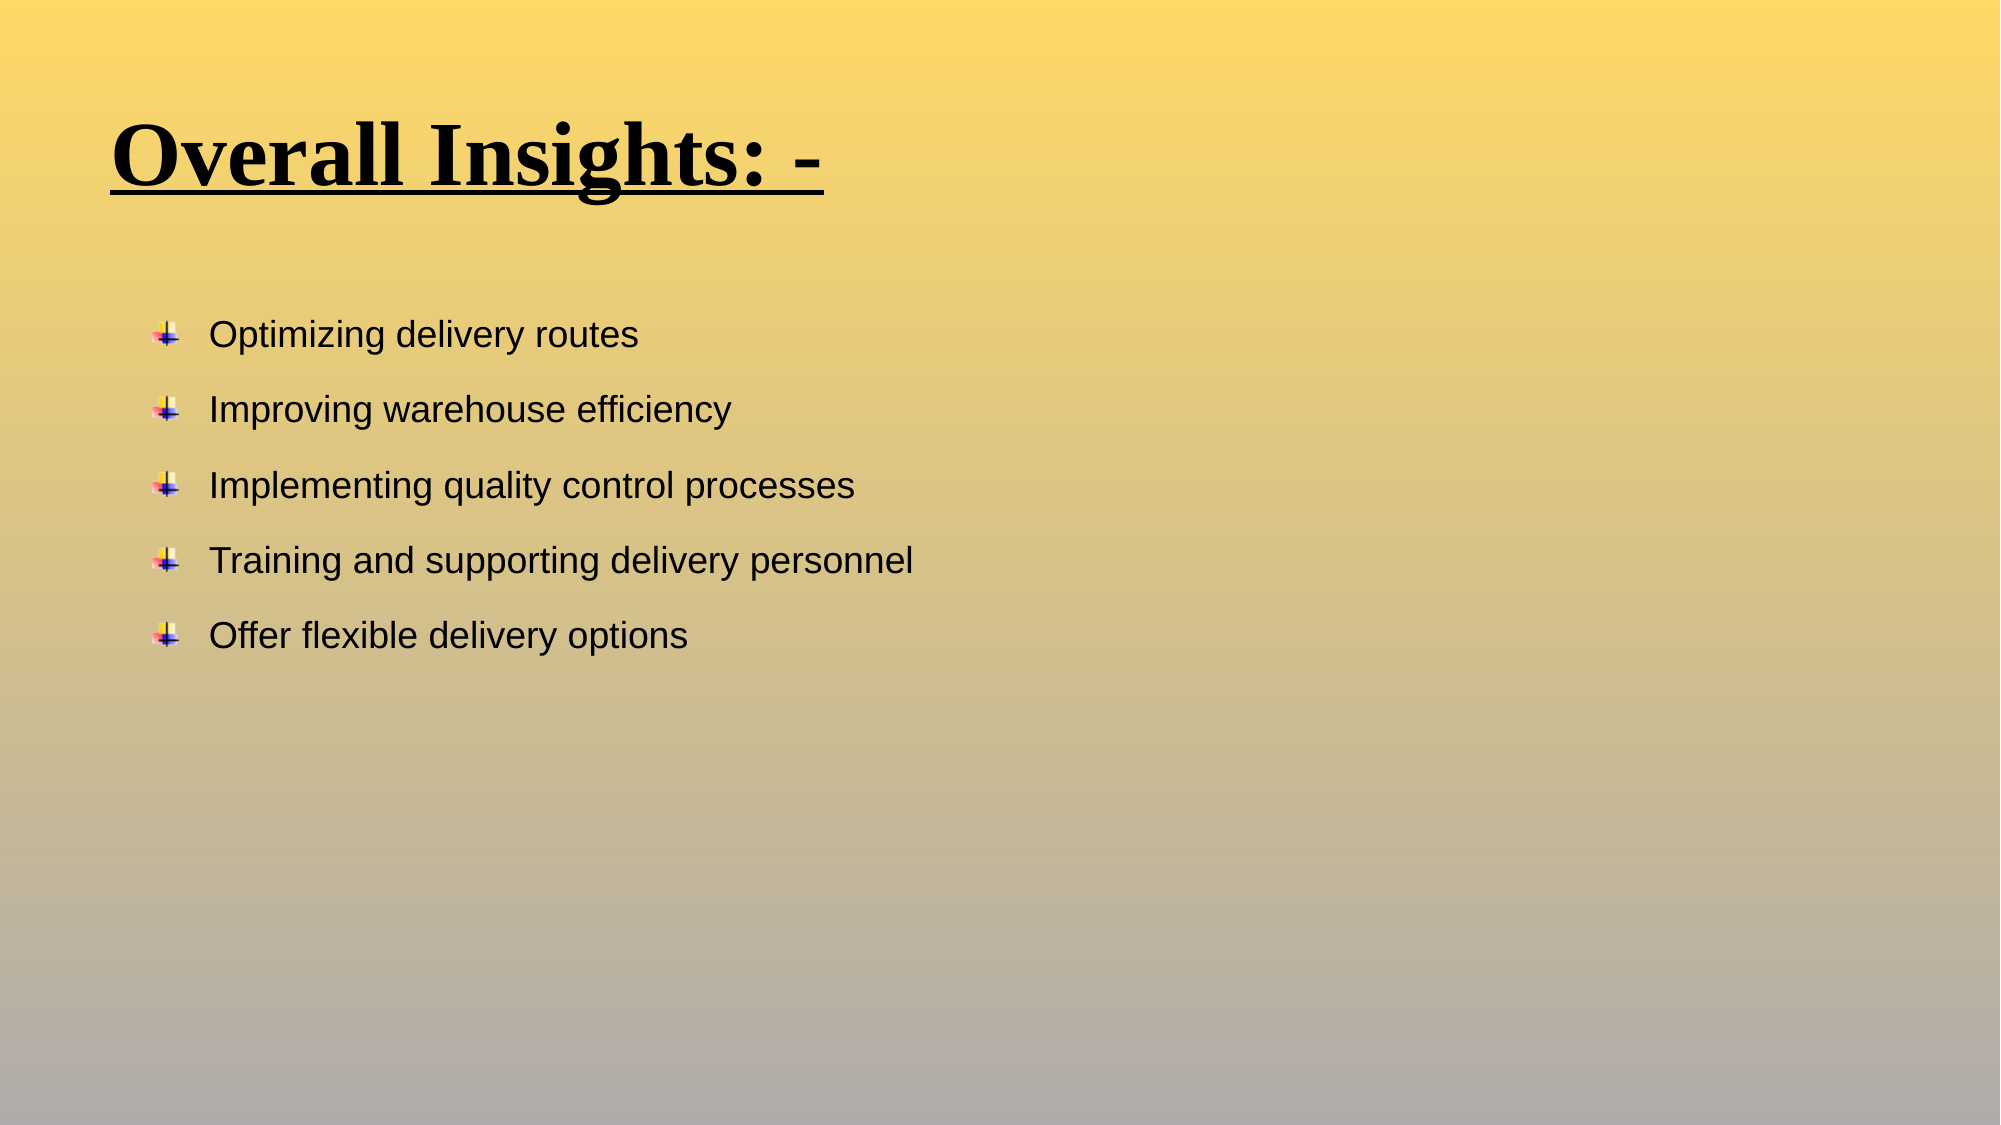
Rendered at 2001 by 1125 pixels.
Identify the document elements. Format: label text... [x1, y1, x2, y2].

picture [152, 319, 179, 346]
picture [152, 394, 179, 421]
picture [152, 469, 179, 497]
picture [152, 545, 179, 572]
title Overall Insights: - [95, 46, 1821, 265]
list Optimizing delivery routes Improving warehouse efficiency Implementing quality control processes Training and supporting delivery personnel Offer flexible delivery options [137, 299, 1863, 1014]
picture [152, 620, 179, 647]
